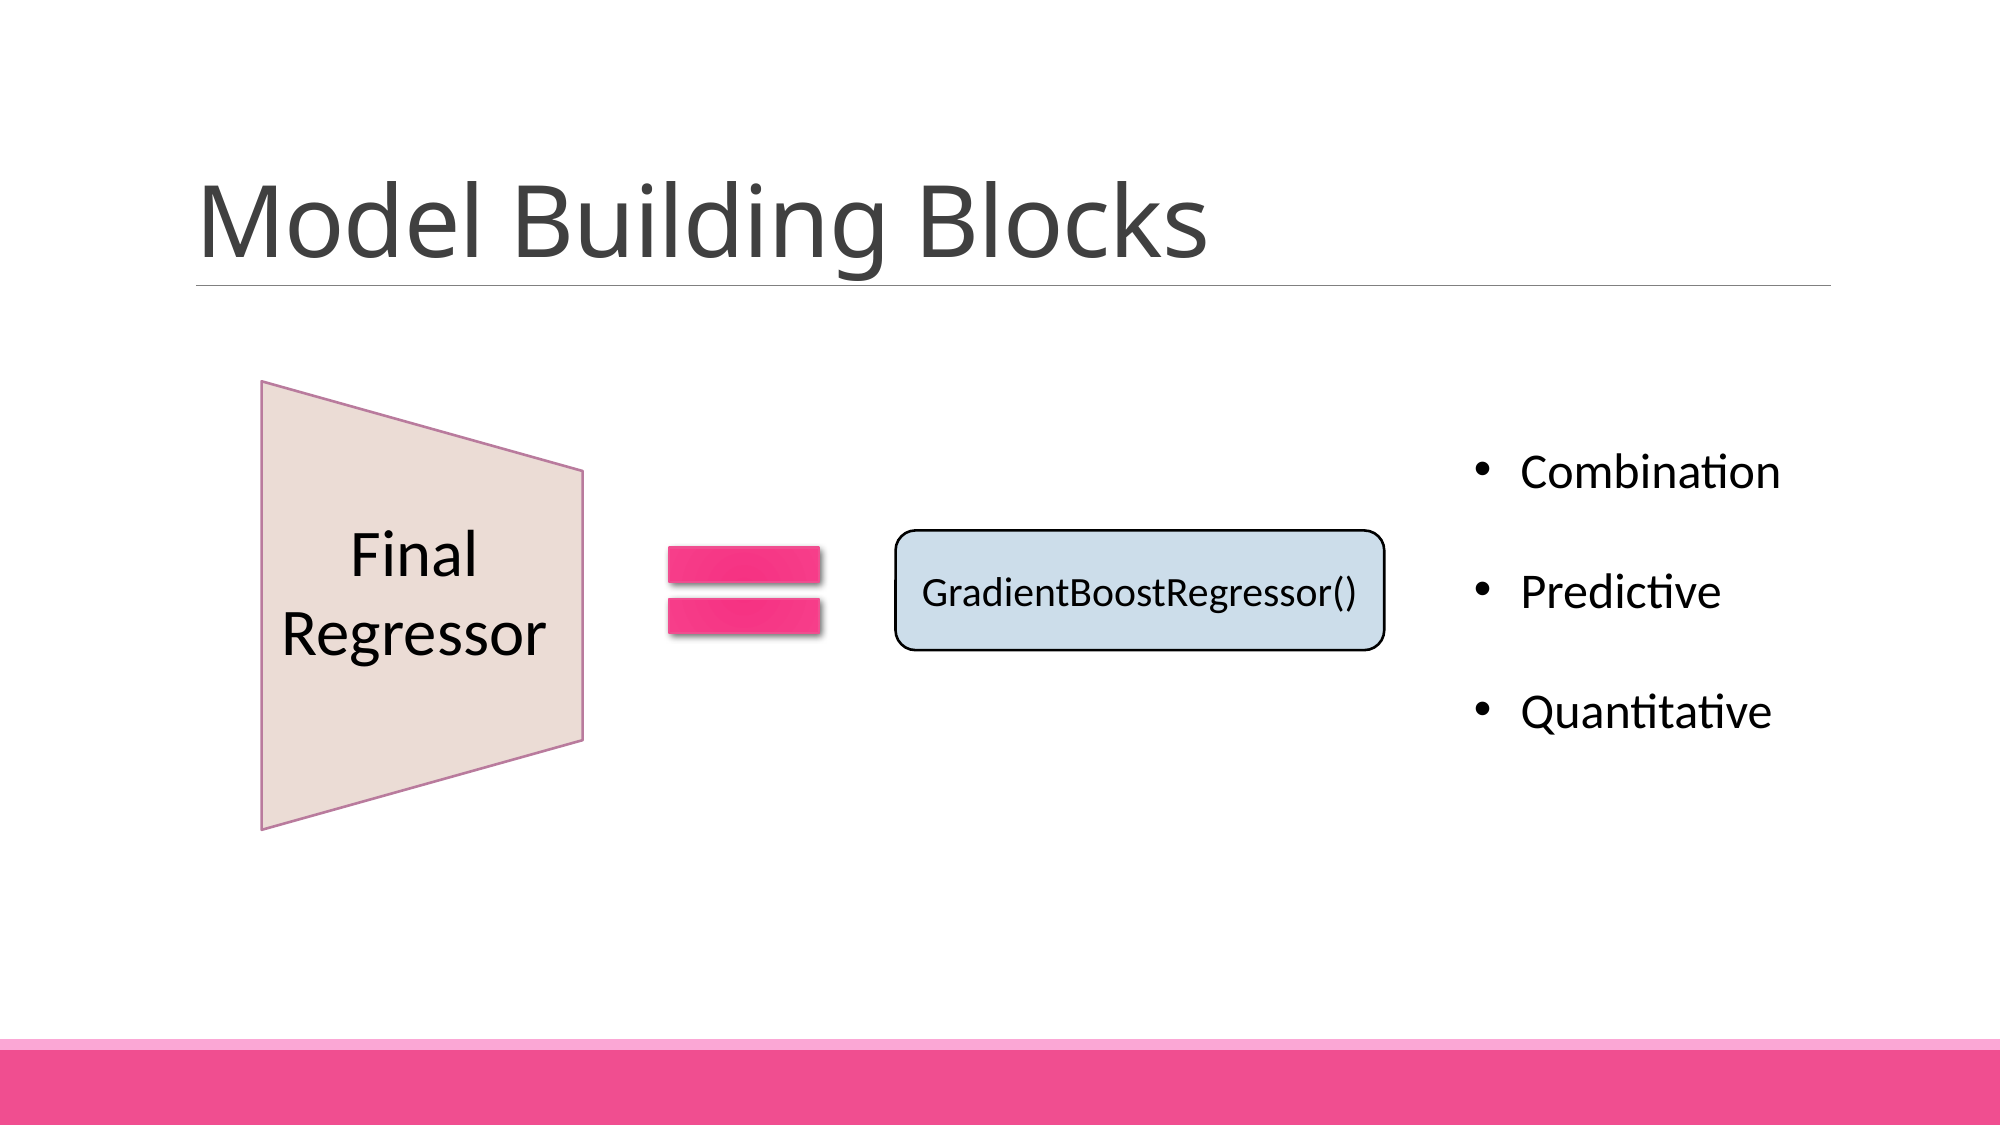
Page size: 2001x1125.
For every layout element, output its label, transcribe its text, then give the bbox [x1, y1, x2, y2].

title Model Building Blocks [180, 47, 1830, 285]
text_box [668, 546, 820, 583]
text_box GradientBoostRegressor() [894, 529, 1386, 652]
text_box [668, 598, 820, 634]
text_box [250, 380, 594, 831]
text_box Combination Predictive Quantitative [1459, 431, 1910, 746]
